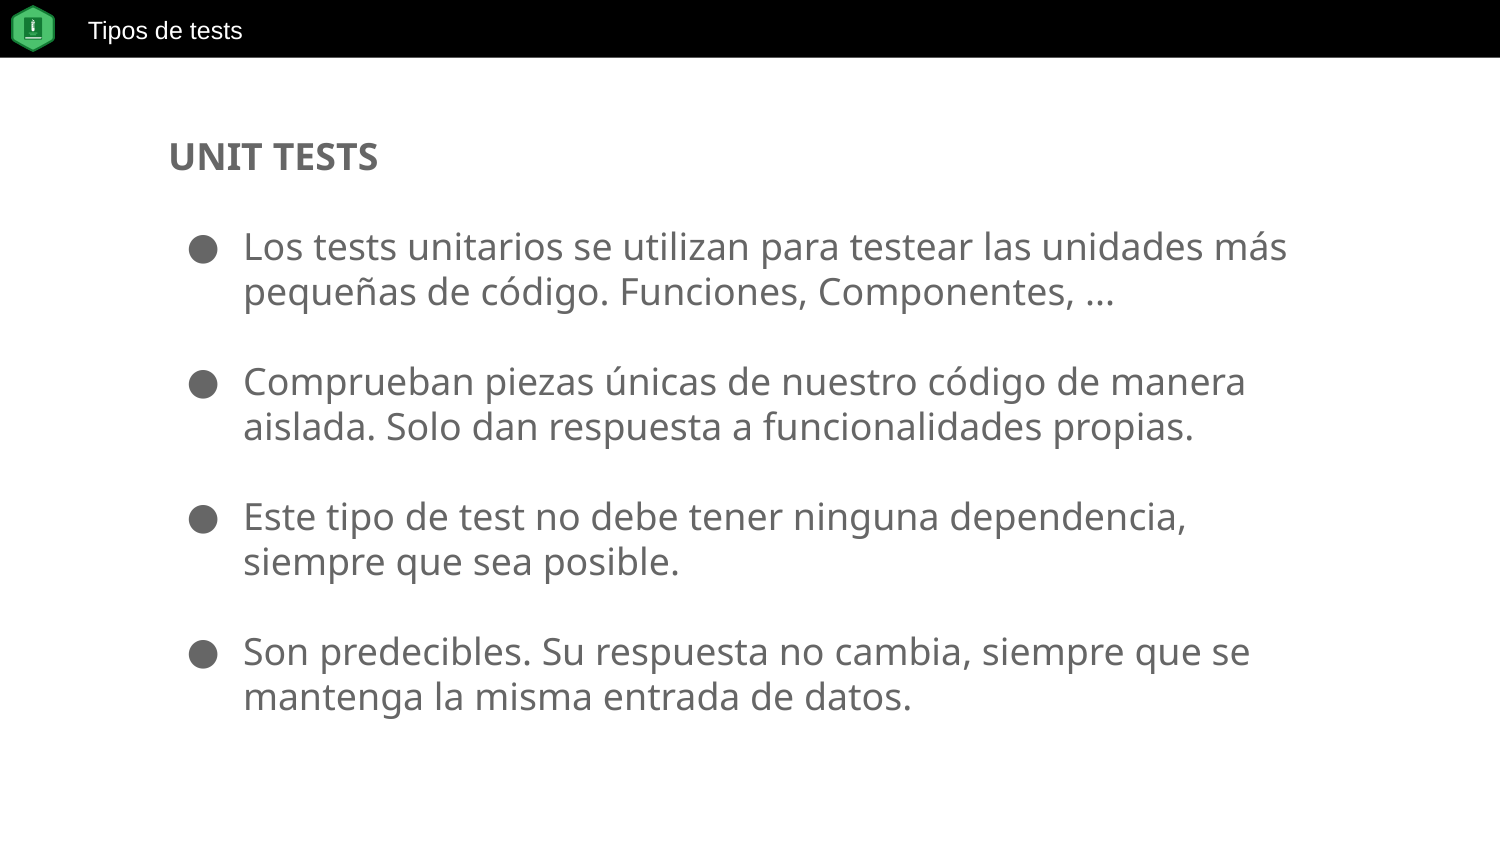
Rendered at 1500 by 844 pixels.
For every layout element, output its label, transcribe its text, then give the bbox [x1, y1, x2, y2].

text_box Tipos de tests [72, 0, 758, 48]
text_box [0, 0, 1500, 58]
text_box UNIT TESTS Los tests unitarios se utilizan para testear las unidades más pequeñas de código. Funciones, Componentes, ... Comprueban piezas únicas de nuestro código de manera aislada. Solo dan respuesta a funcionalidades propias. Este tipo de test no debe tener ninguna dependencia, siempre que sea posible. Son predecibles. Su respuesta no cambia, siempre que se mantenga la misma entrada de datos. [153, 117, 1347, 751]
picture [11, 5, 55, 53]
